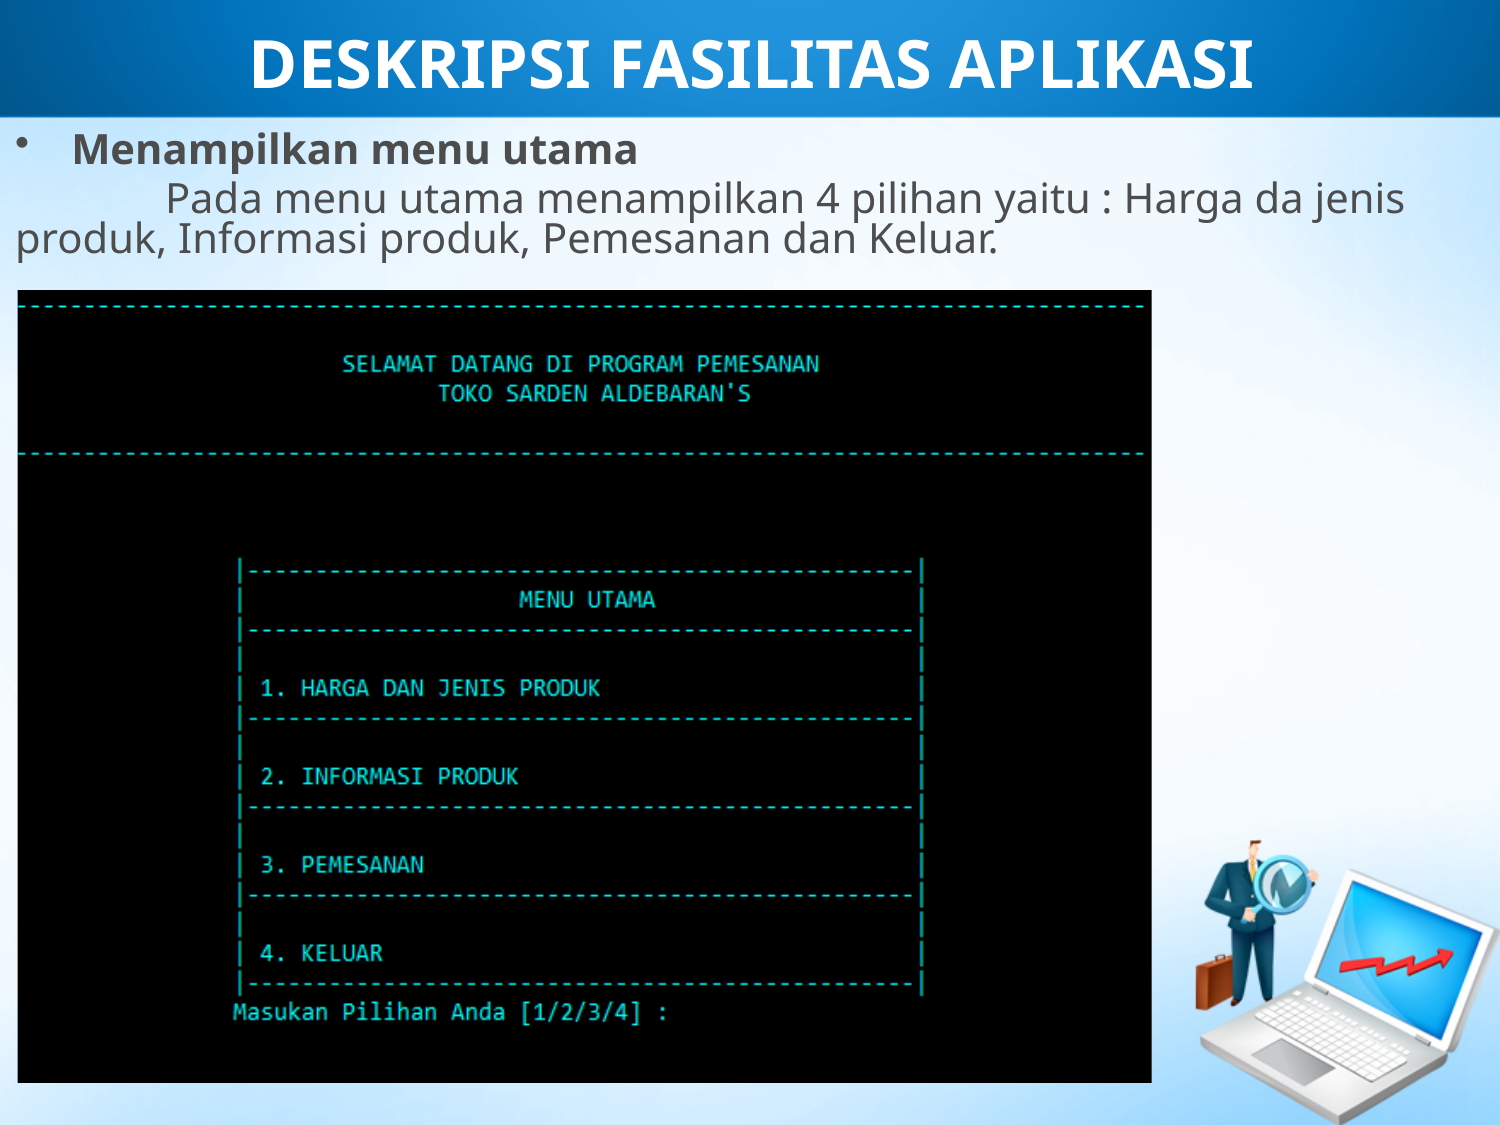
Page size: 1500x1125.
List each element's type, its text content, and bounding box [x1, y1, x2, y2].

text_box Menampilkan menu utama Pada menu utama menampilkan 4 pilihan yaitu : Harga da jenis produk, Informasi produk, Pemesanan dan Keluar. [0, 125, 1500, 1125]
picture [0, 0, 1500, 125]
title DESKRIPSI FASILITAS APLIKASI [3, 3, 1500, 121]
picture [17, 290, 1152, 1083]
